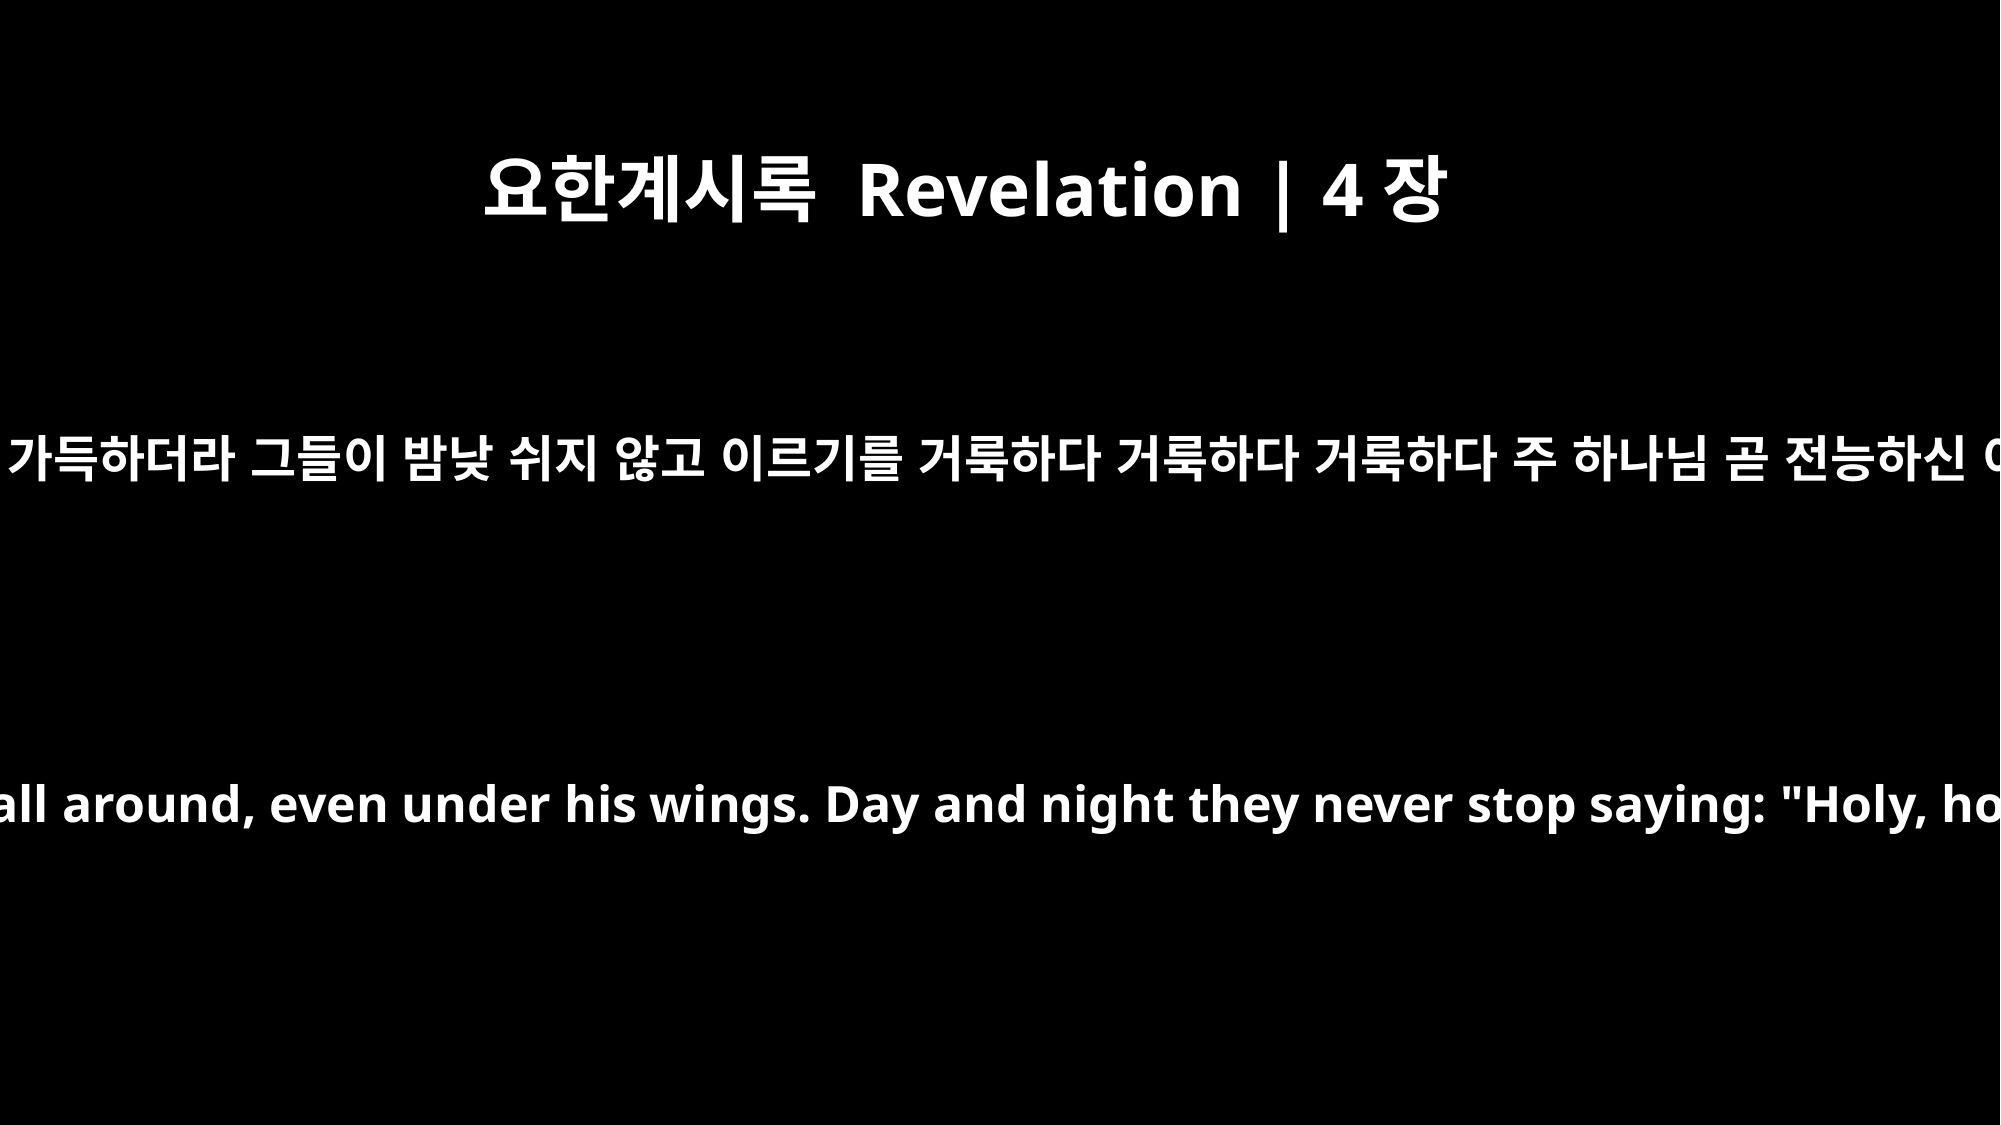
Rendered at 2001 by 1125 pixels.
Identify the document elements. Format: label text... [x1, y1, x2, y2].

text_box 요한계시록 Revelation | 4장 [467, 136, 1465, 239]
text_box 8 네 생물은 각각 여섯 날개를 가졌고 그 안과 주위에는 눈들이 가득하더라 그들이 밤낮 쉬지 않고 이르기를 거룩하다 거룩하다 거룩하다 주 하나님 곧 전능하신 이여 전에도 계셨고 이제도 계시고 장차 오실 이시라 하고 [0, 359, 2000, 495]
text_box Each of the four living creatures had six wings and was covered with eyes all around, even under his wings. Day and night they never stop saying: "Holy, holy, holy is the Lord God Almighty, who was, and is, and is to come." [0, 764, 2000, 840]
